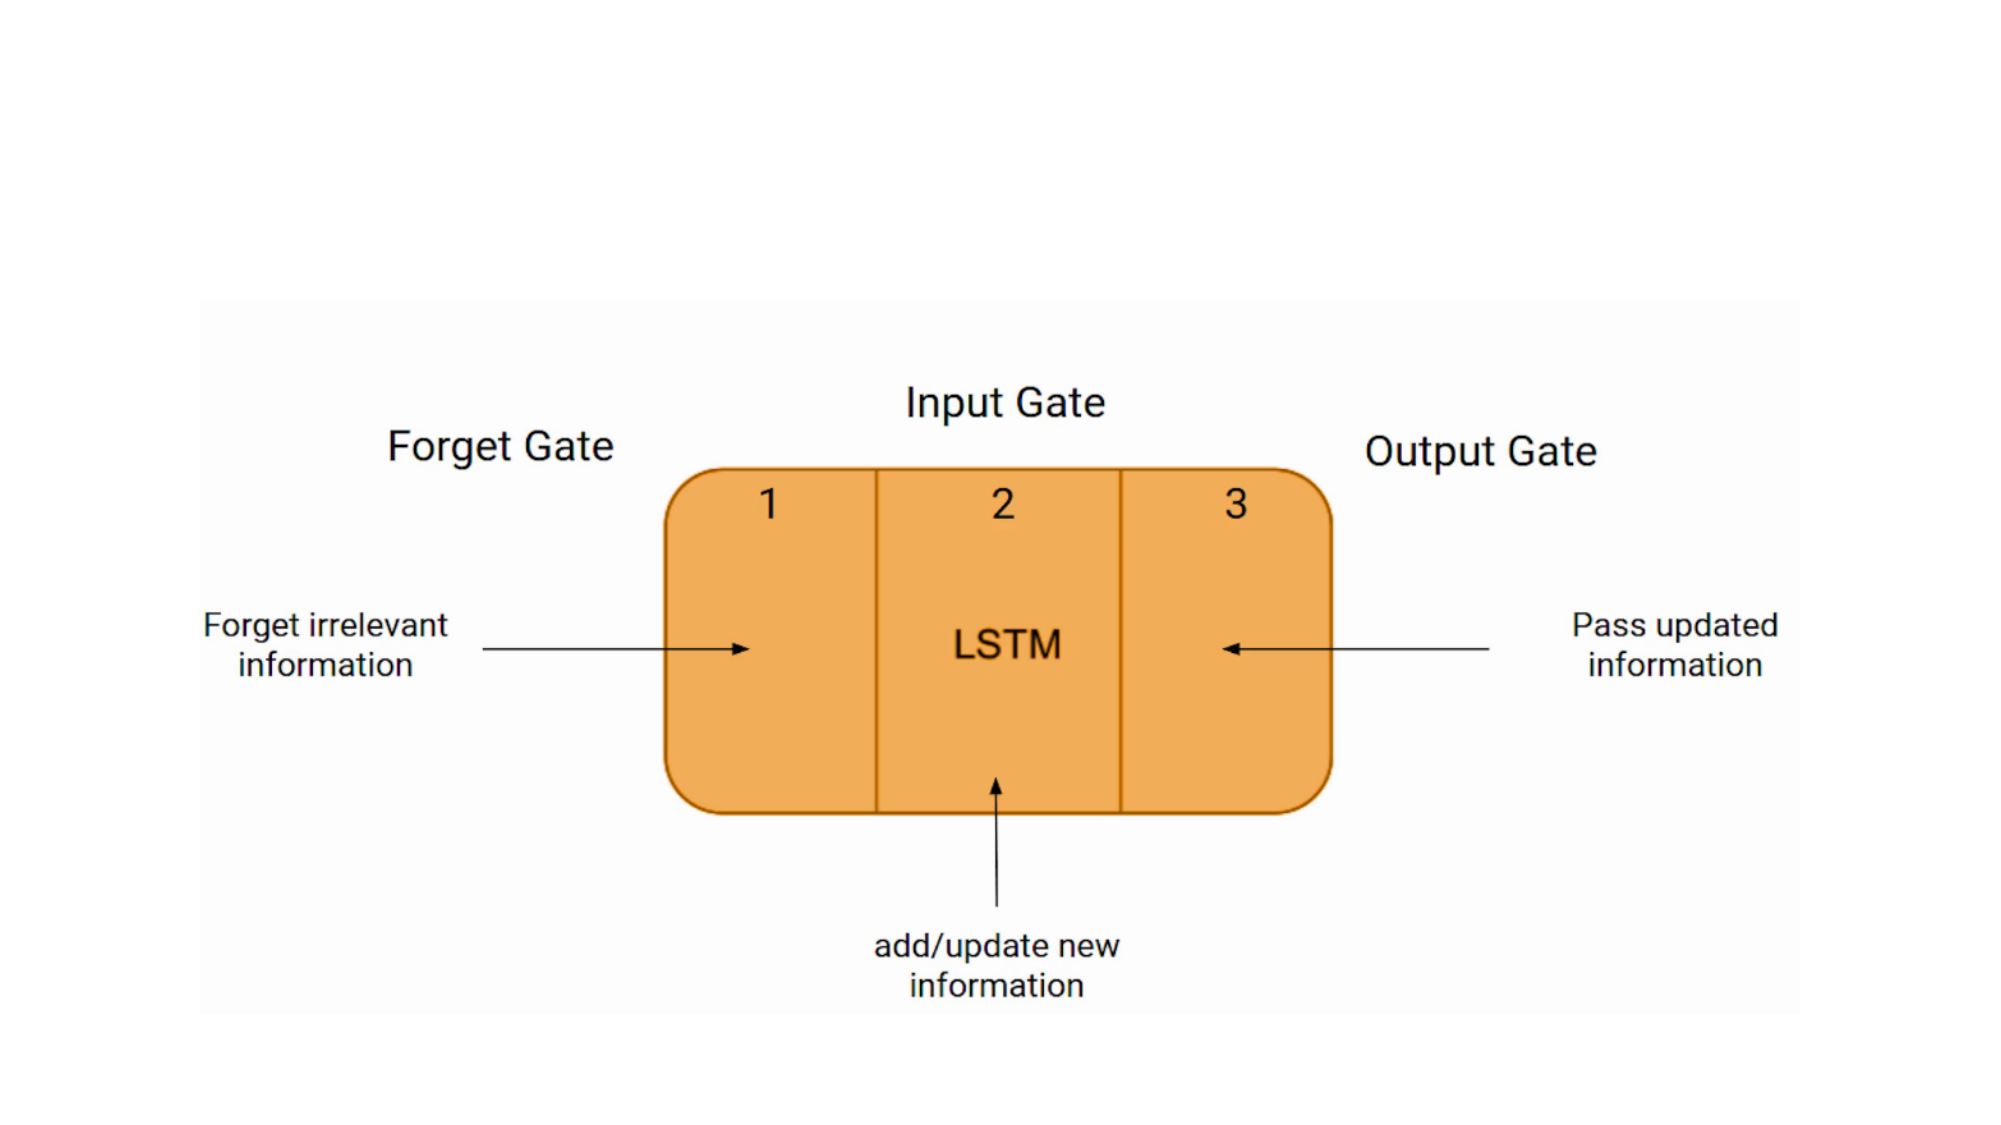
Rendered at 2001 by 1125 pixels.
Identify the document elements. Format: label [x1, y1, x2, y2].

list [198, 299, 1802, 1014]
